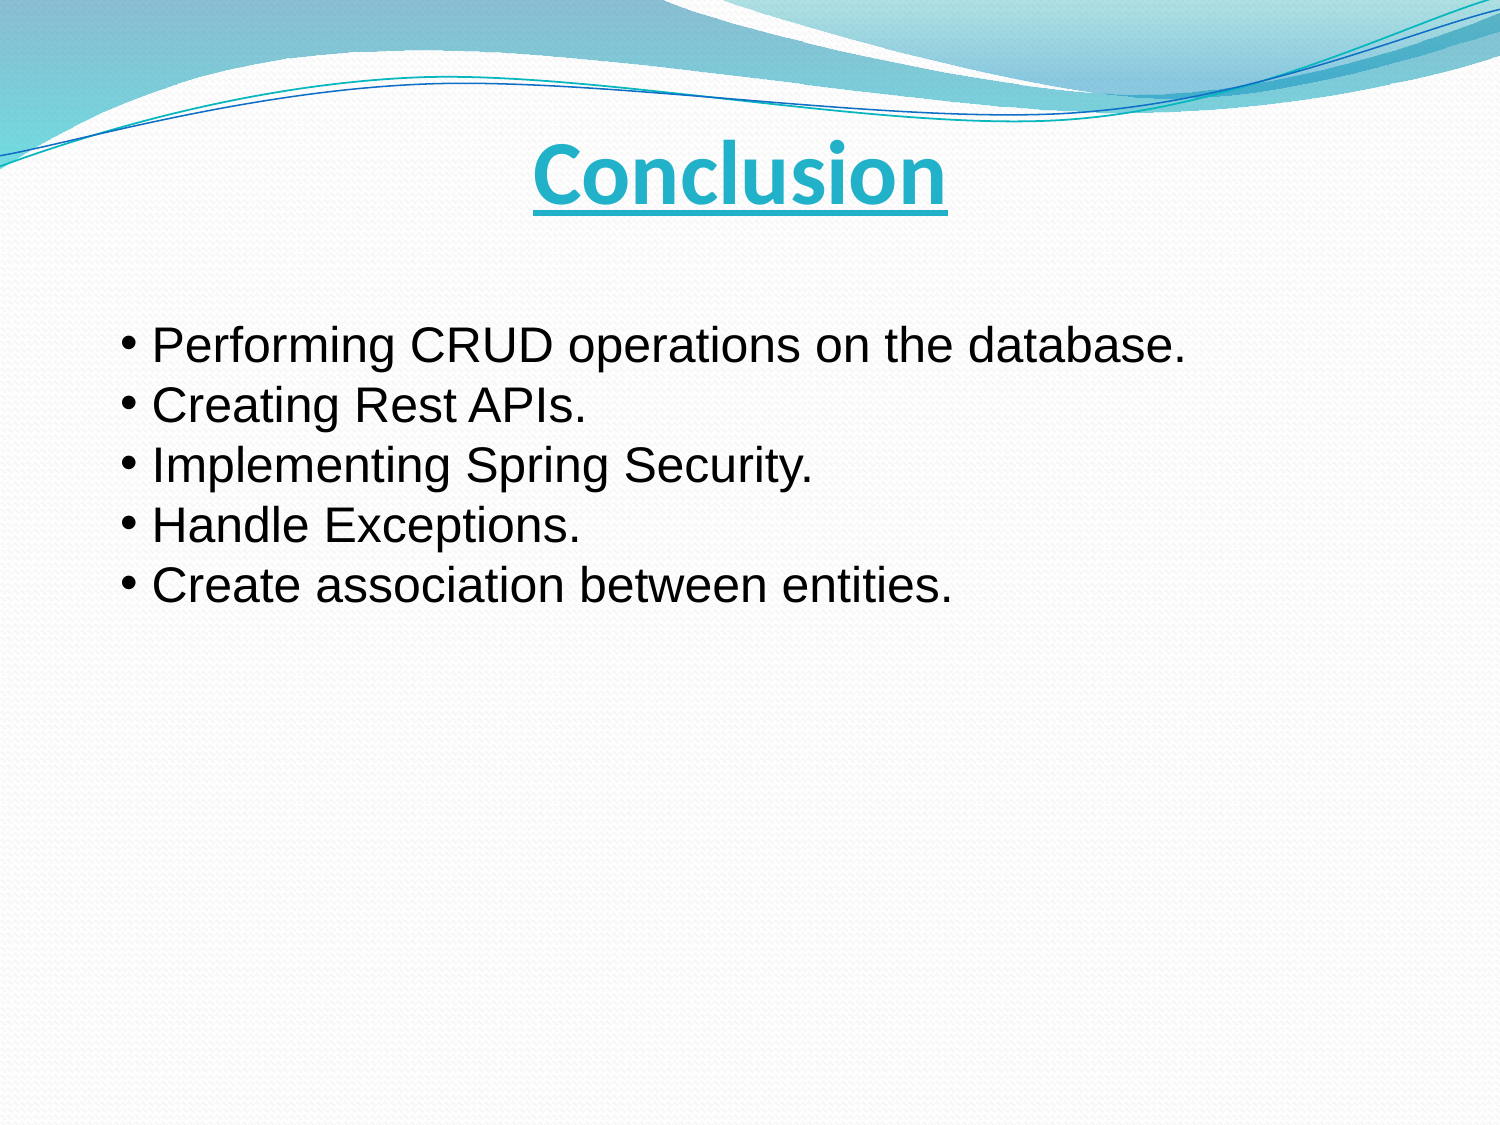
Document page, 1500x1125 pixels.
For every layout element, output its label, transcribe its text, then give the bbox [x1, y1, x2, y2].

text_box Performing CRUD operations on the database. Creating Rest APIs. Implementing Spring Security. Handle Exceptions. Create association between entities. [105, 304, 1254, 740]
text_box Conclusion [93, 105, 1388, 231]
